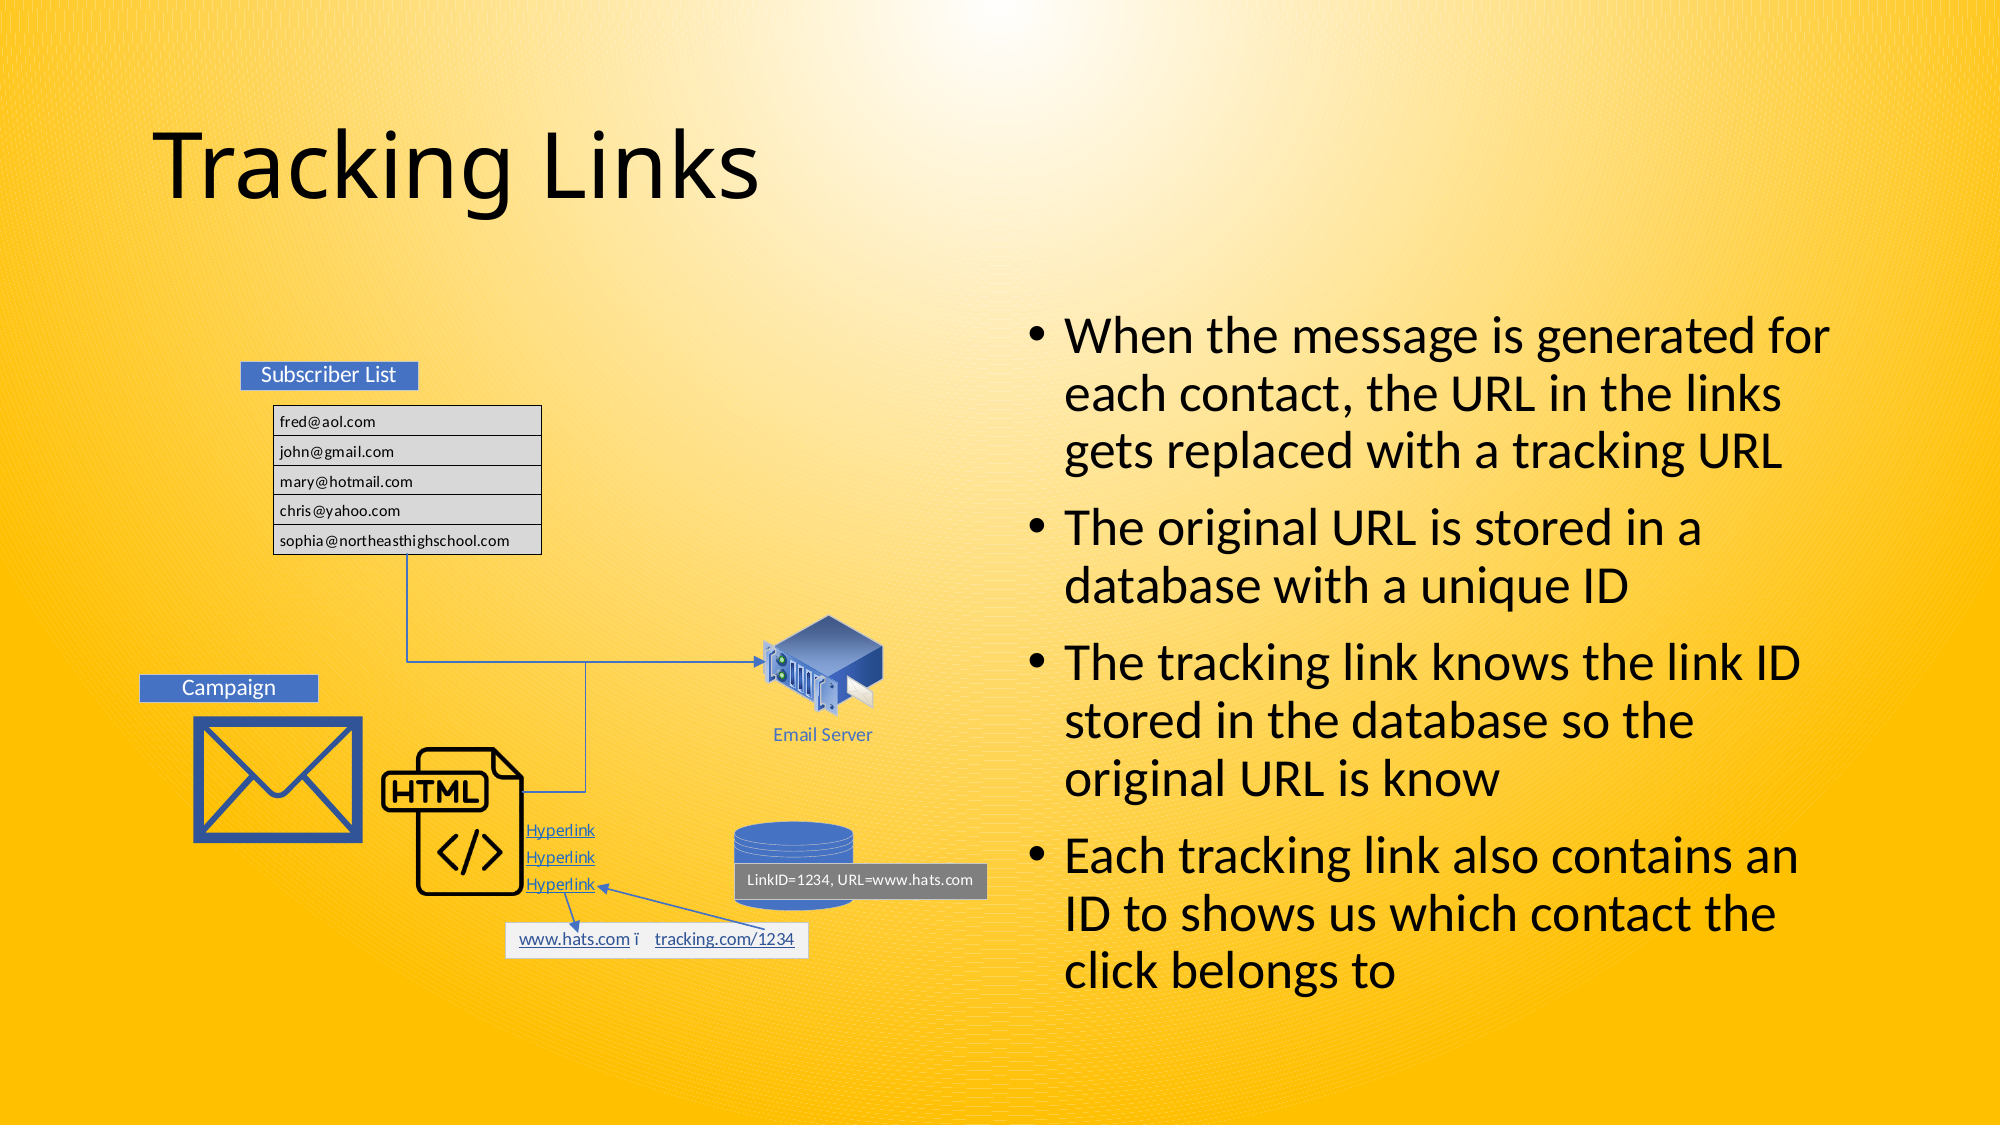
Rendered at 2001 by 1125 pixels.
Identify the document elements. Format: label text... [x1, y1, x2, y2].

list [137, 352, 988, 960]
list When the message is generated for each contact, the URL in the links gets replaced with a tracking URL The original URL is stored in a database with a unique ID The tracking link knows the link ID stored in the database so the original URL is know Each tracking link also contains an ID to shows us which contact the click belongs to [1012, 299, 1863, 1014]
title Tracking Links [137, 59, 1863, 278]
